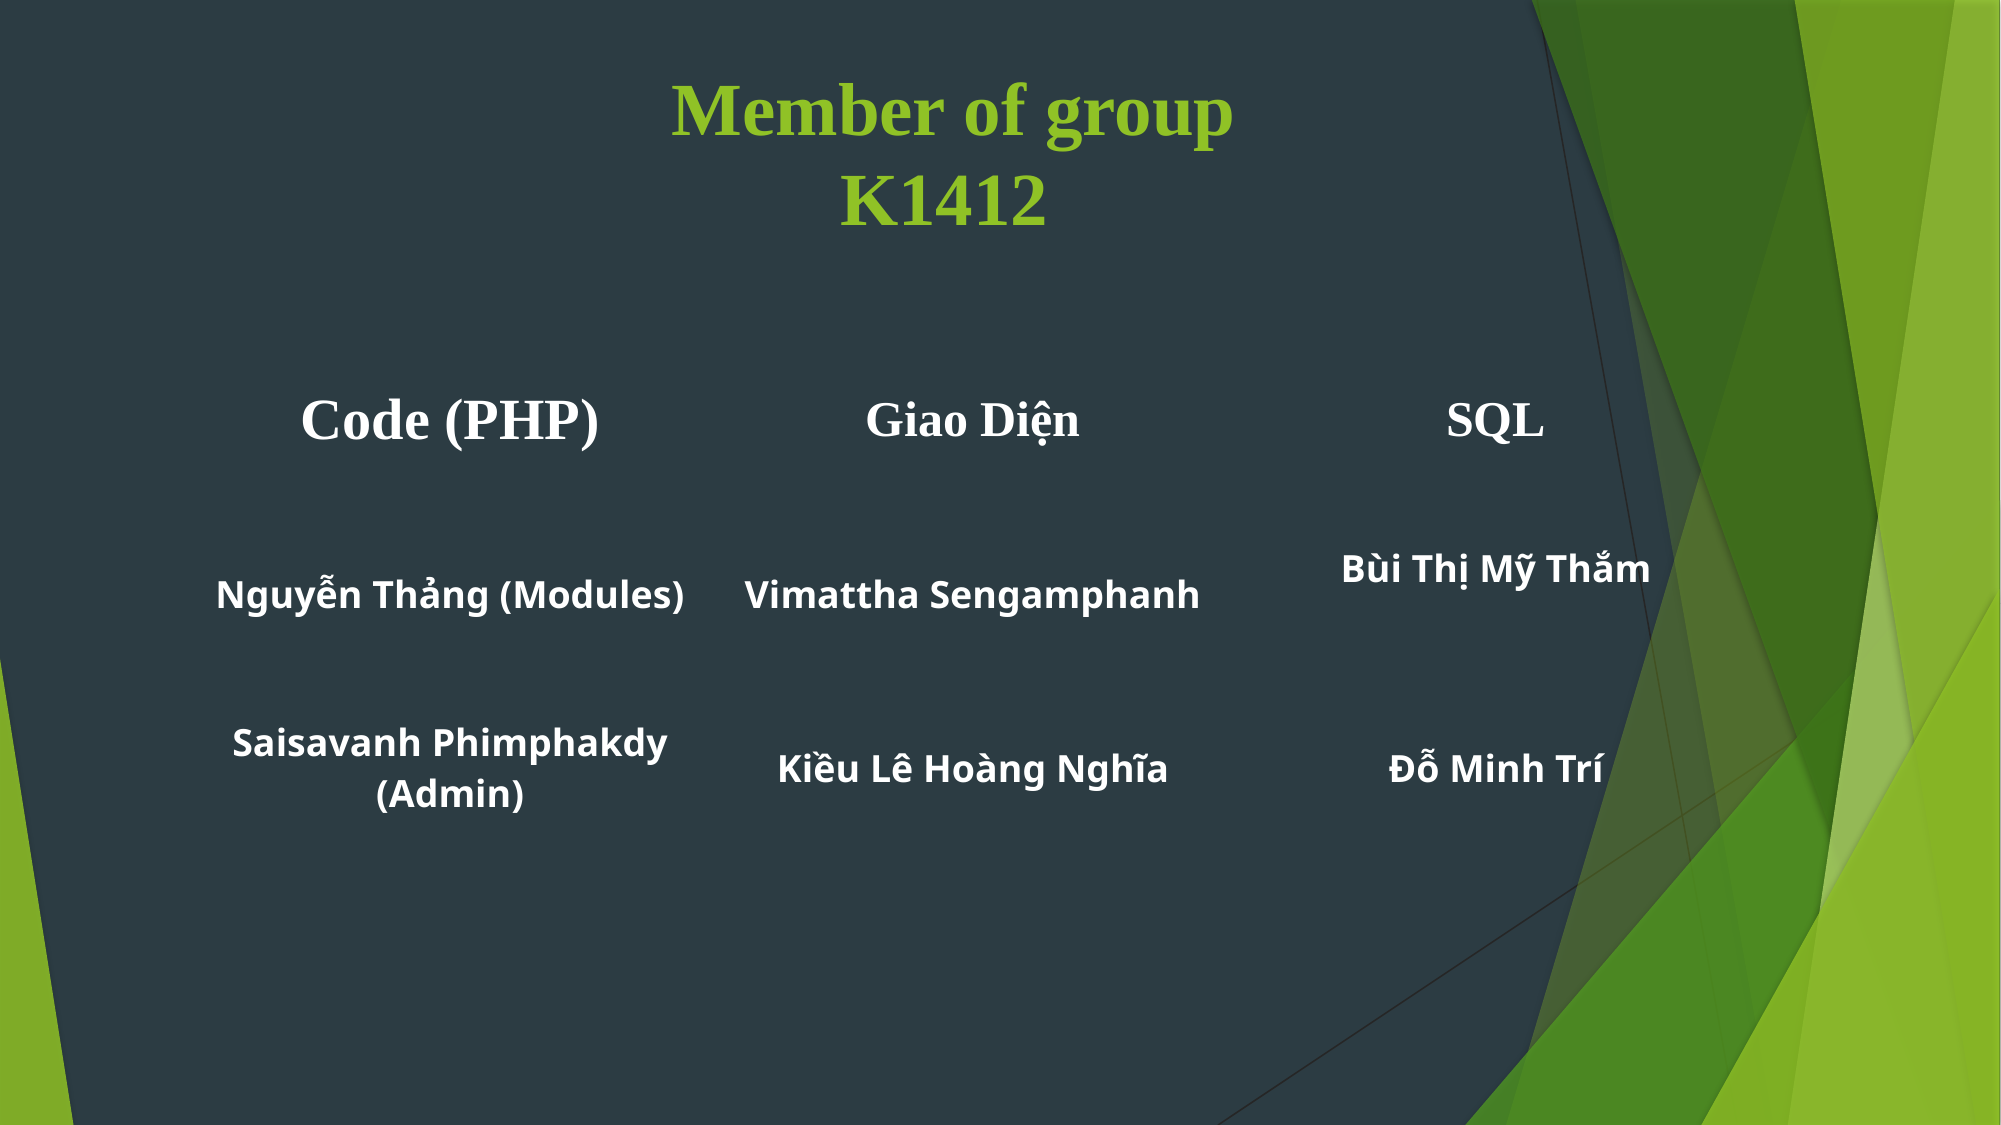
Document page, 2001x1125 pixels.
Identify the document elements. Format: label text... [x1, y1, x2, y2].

table_cell Saisavanh Phimphakdy (Admin) [189, 681, 712, 855]
table_header Code (PHP) [189, 333, 712, 507]
table_cell Đỗ Minh Trí [1235, 681, 1758, 855]
title Member of group K1412 [248, 53, 1659, 270]
table_cell Nguyễn Thảng (Modules) [189, 507, 712, 681]
table_header Giao Diện [712, 333, 1235, 507]
table_cell Kiều Lê Hoàng Nghĩa [712, 681, 1235, 855]
table_header SQL [1235, 333, 1758, 507]
table_cell Vimattha Sengamphanh [712, 507, 1235, 681]
table_cell Bùi Thị Mỹ Thắm [1235, 507, 1758, 681]
